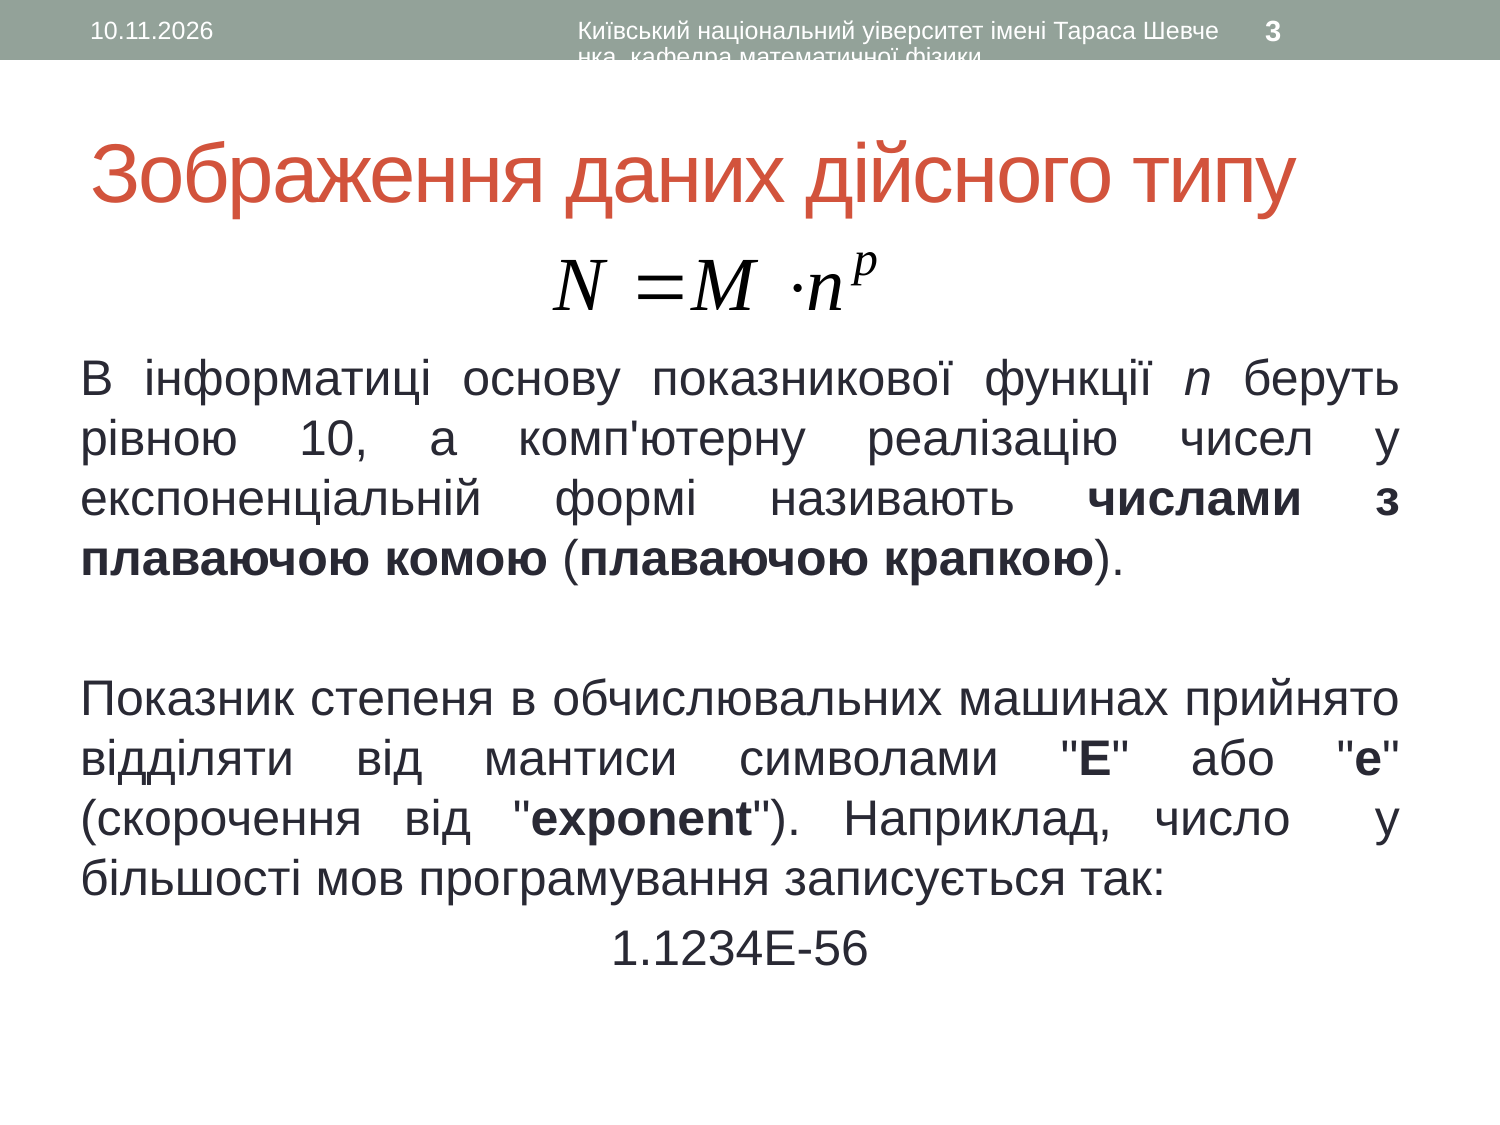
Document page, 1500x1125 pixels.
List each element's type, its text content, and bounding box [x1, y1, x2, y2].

slide_number 3 [1250, 3, 1425, 57]
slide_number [75, 3, 550, 57]
footer Київський національний уіверситет імені Тараса Шевченка, кафедра математичної фізики [562, 3, 1238, 57]
title Зображення даних дійсного типу [75, 87, 1425, 250]
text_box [537, 219, 892, 332]
